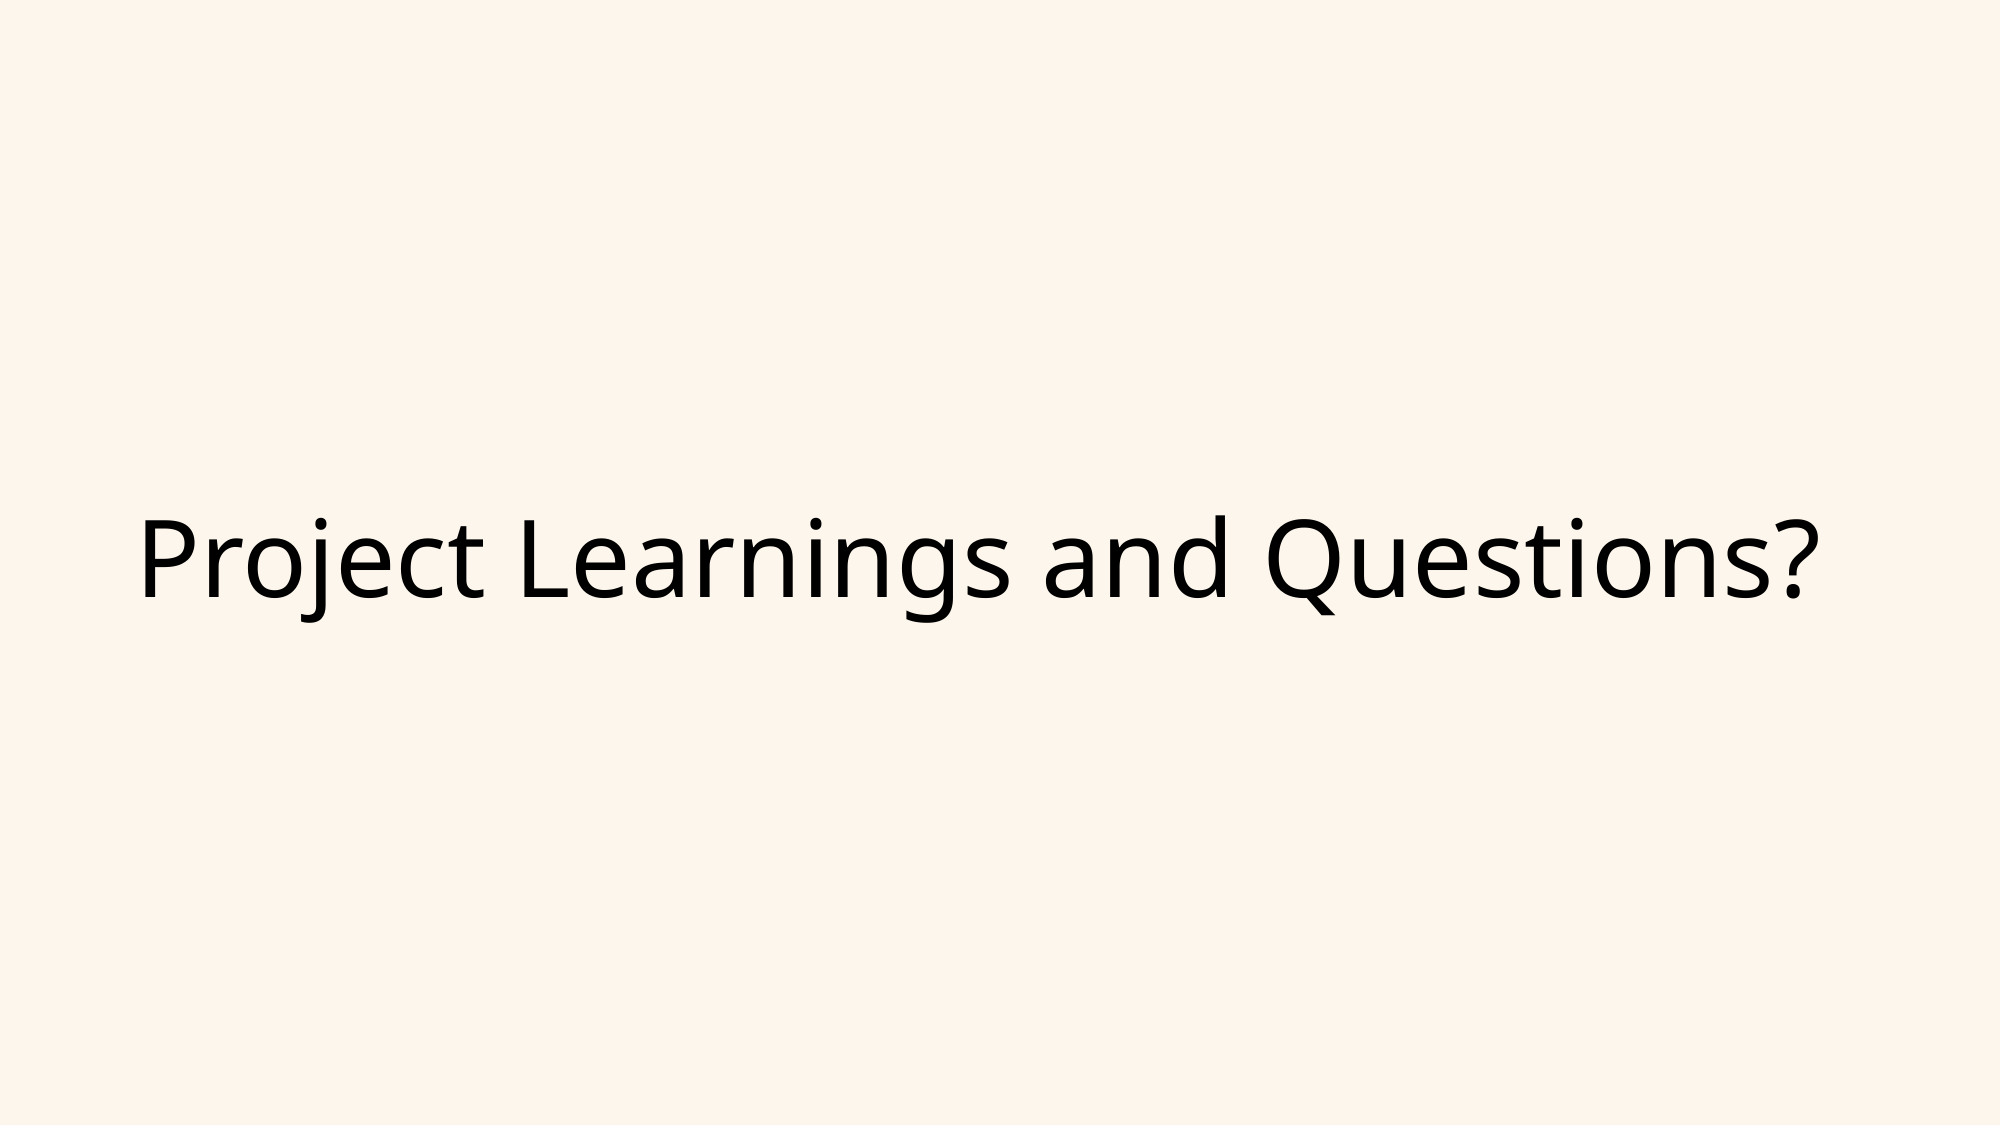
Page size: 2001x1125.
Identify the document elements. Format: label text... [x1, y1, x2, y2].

title Project Learnings and Questions? [120, 453, 1880, 672]
